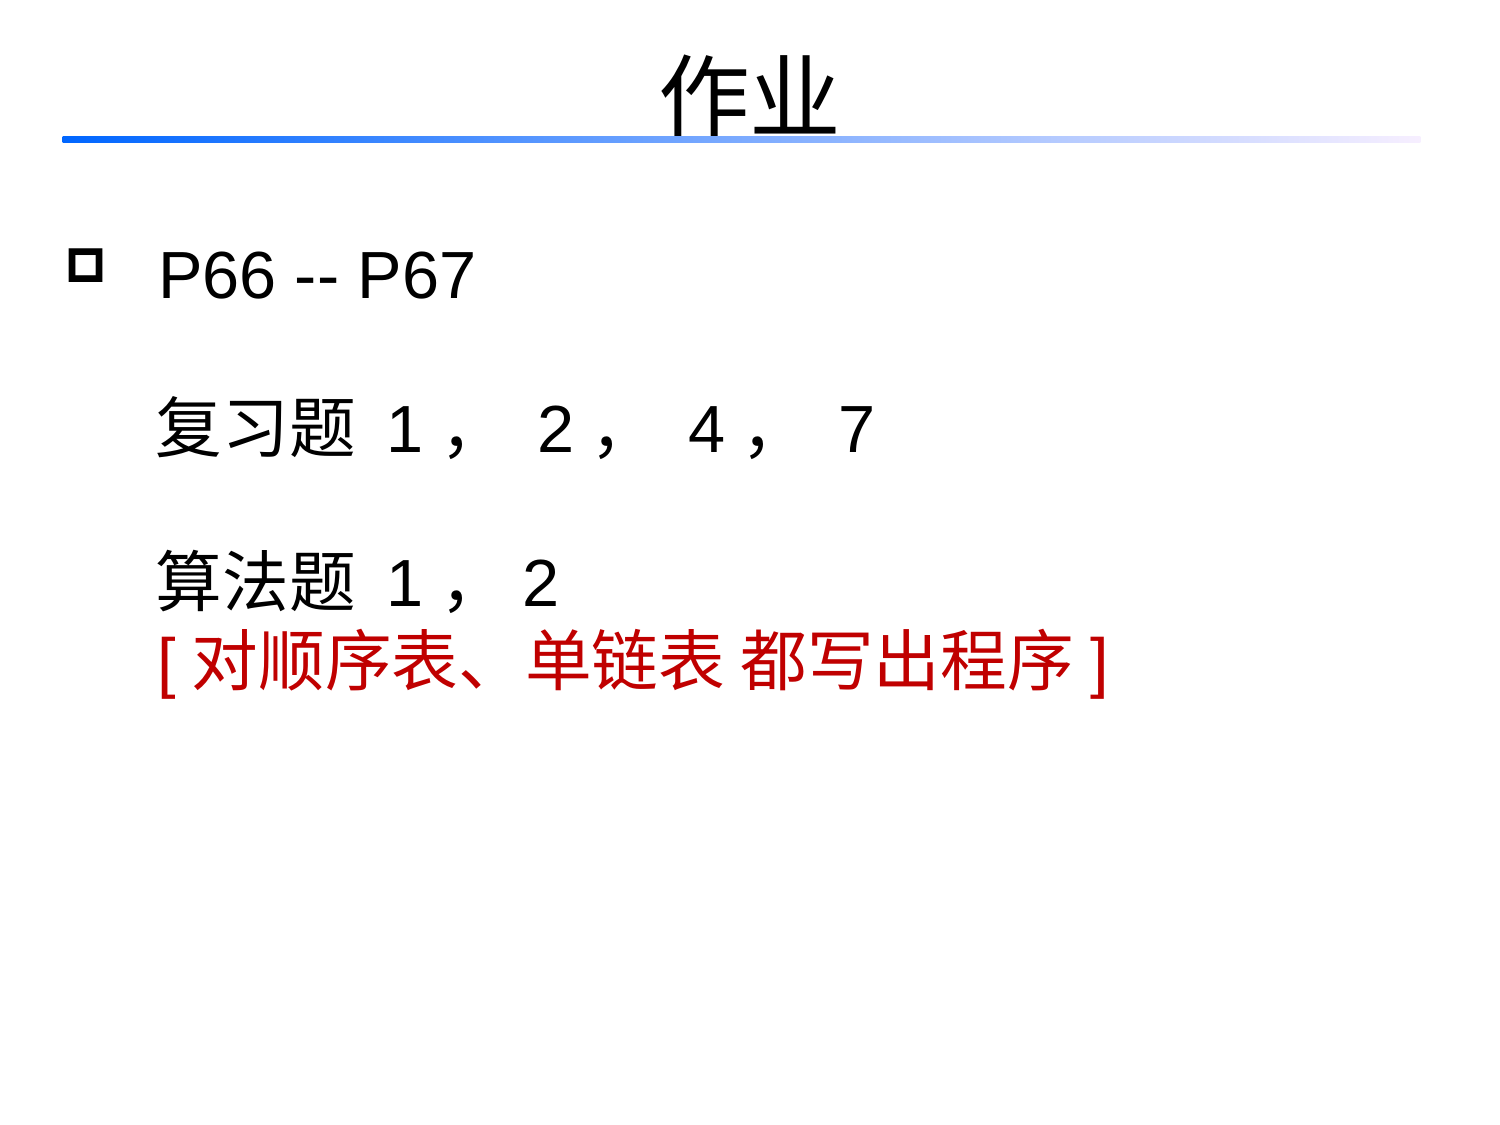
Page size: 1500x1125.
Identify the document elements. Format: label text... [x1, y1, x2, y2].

text_box [62, 136, 1421, 143]
text_box P66 -- P67 复习题 1， 2， 4， 7 算法题 1，2 [对顺序表、单链表 都写出程序] [50, 200, 1500, 750]
text_box 作业 [74, 0, 1425, 176]
